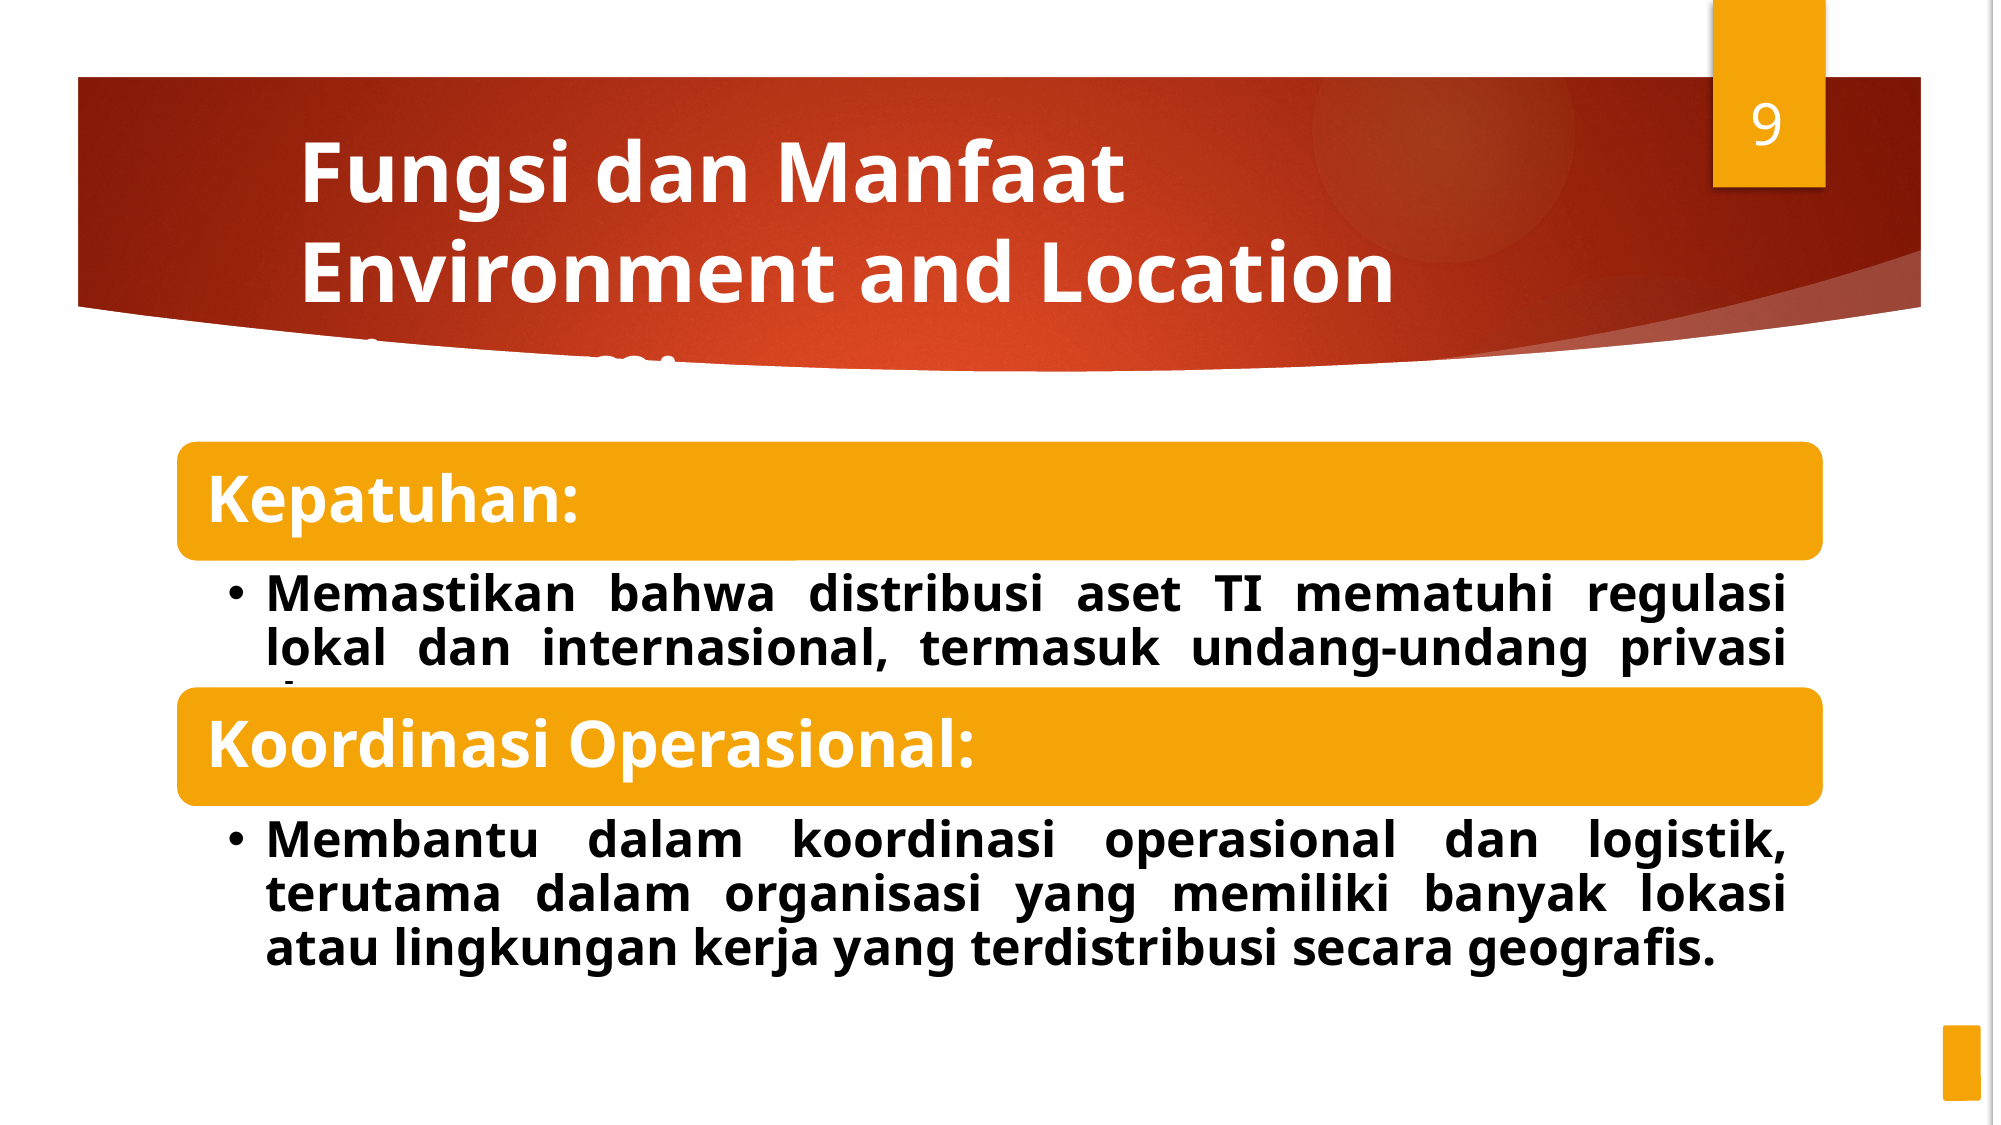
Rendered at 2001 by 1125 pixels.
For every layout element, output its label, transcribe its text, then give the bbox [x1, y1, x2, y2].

slide_number 9 [1698, 48, 1836, 175]
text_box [175, 413, 1825, 1014]
text_box Fungsi dan Manfaat Environment and Location Diagram: [283, 111, 1624, 412]
